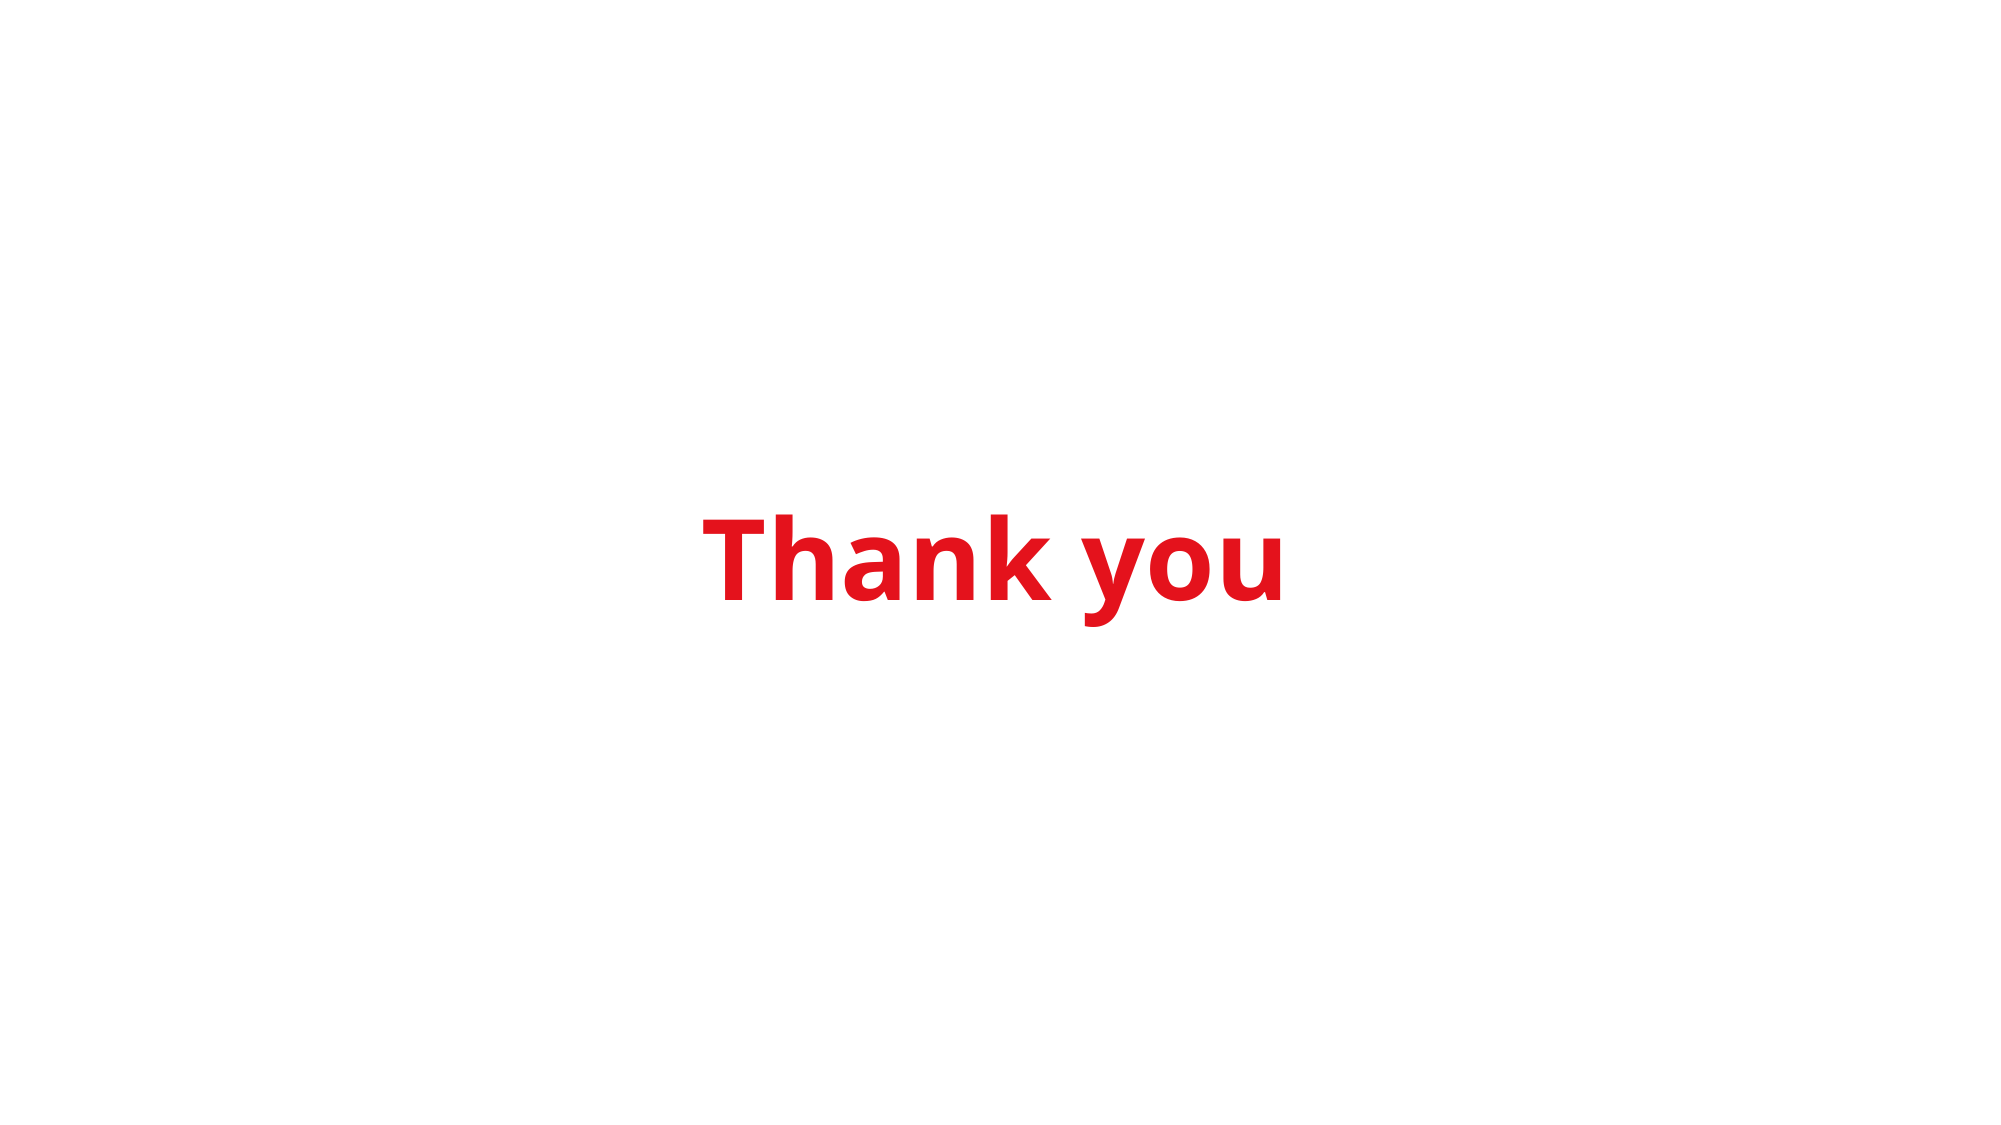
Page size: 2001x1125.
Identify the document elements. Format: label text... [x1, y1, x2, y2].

title Thank you [212, 365, 1780, 764]
